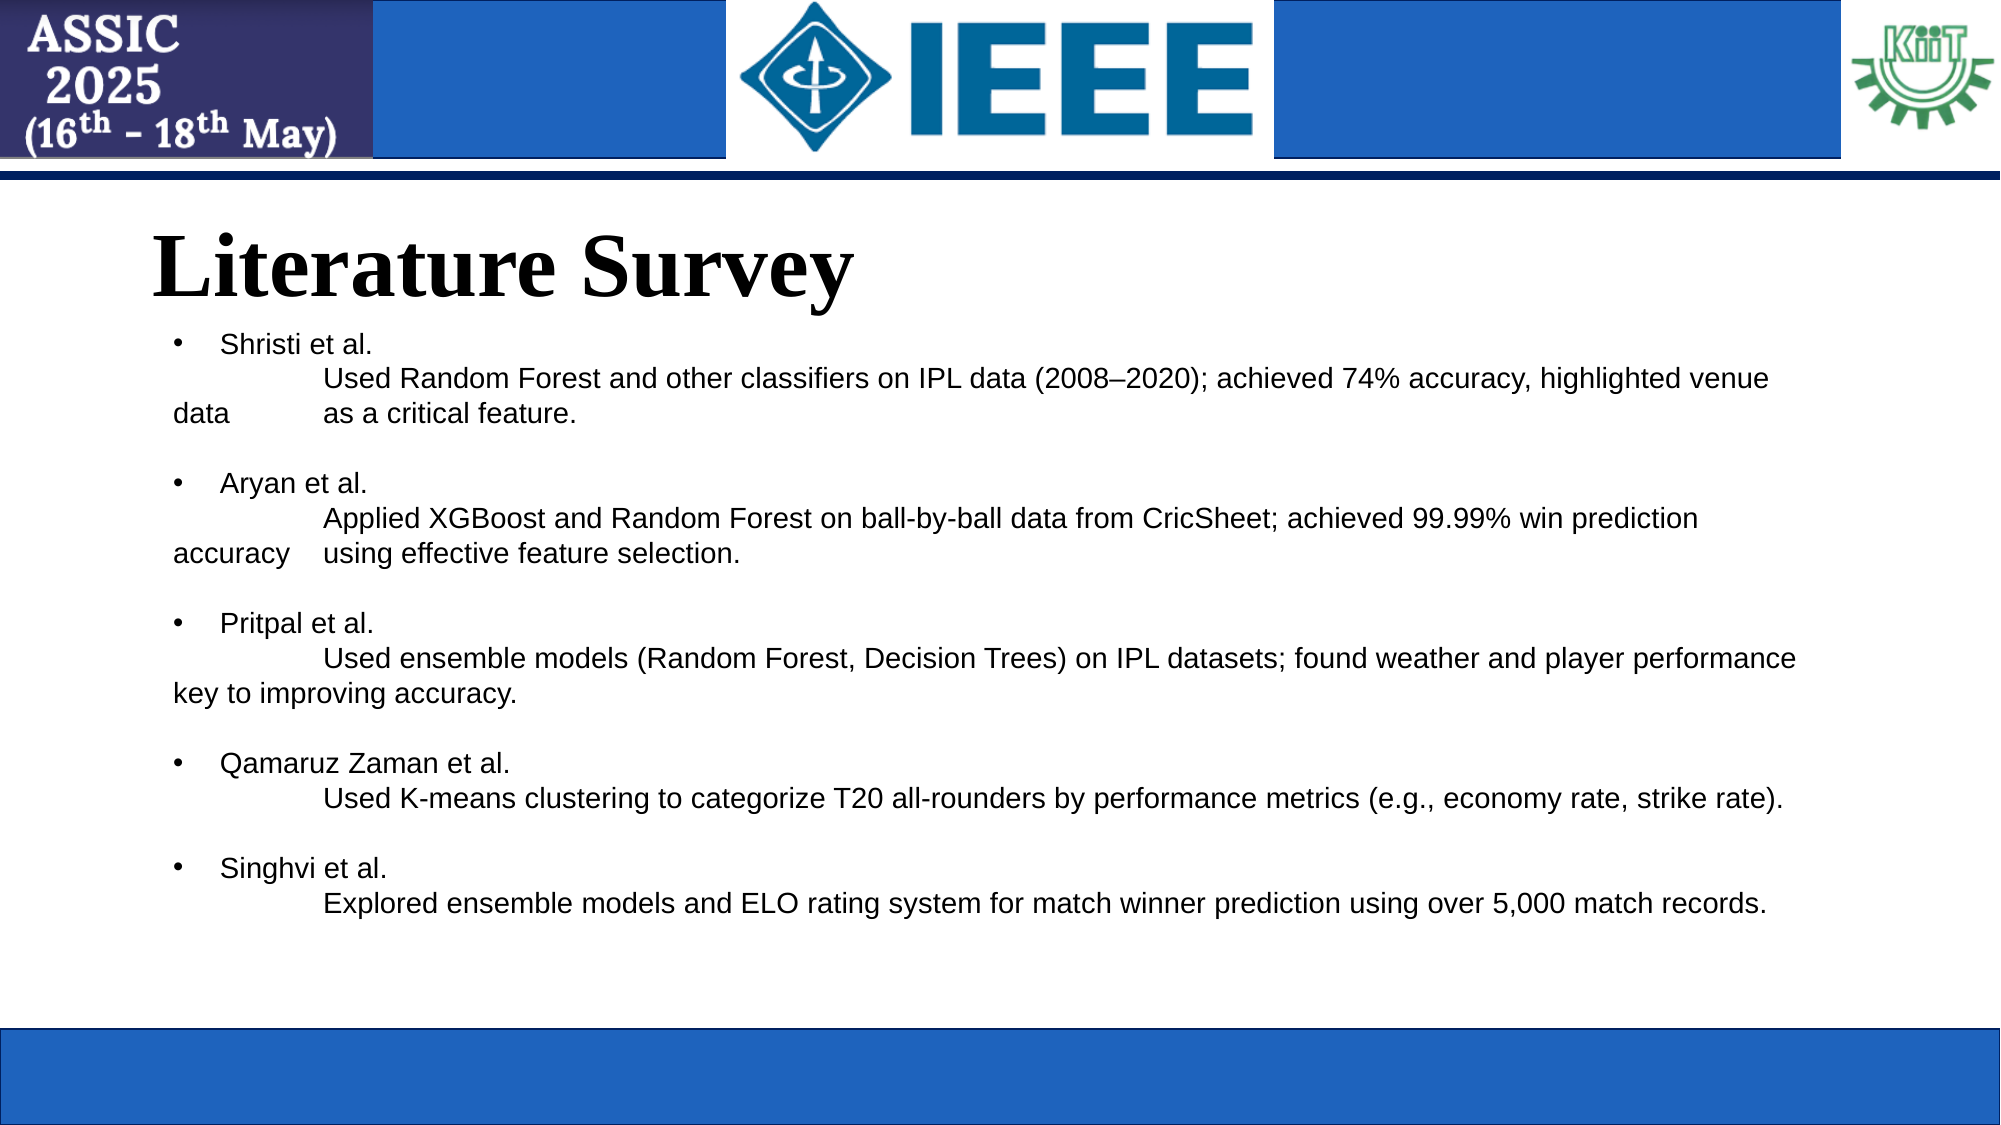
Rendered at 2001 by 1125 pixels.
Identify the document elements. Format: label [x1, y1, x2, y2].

text_box [0, 0, 2000, 1125]
picture [0, 0, 373, 159]
picture [1841, 0, 2000, 159]
